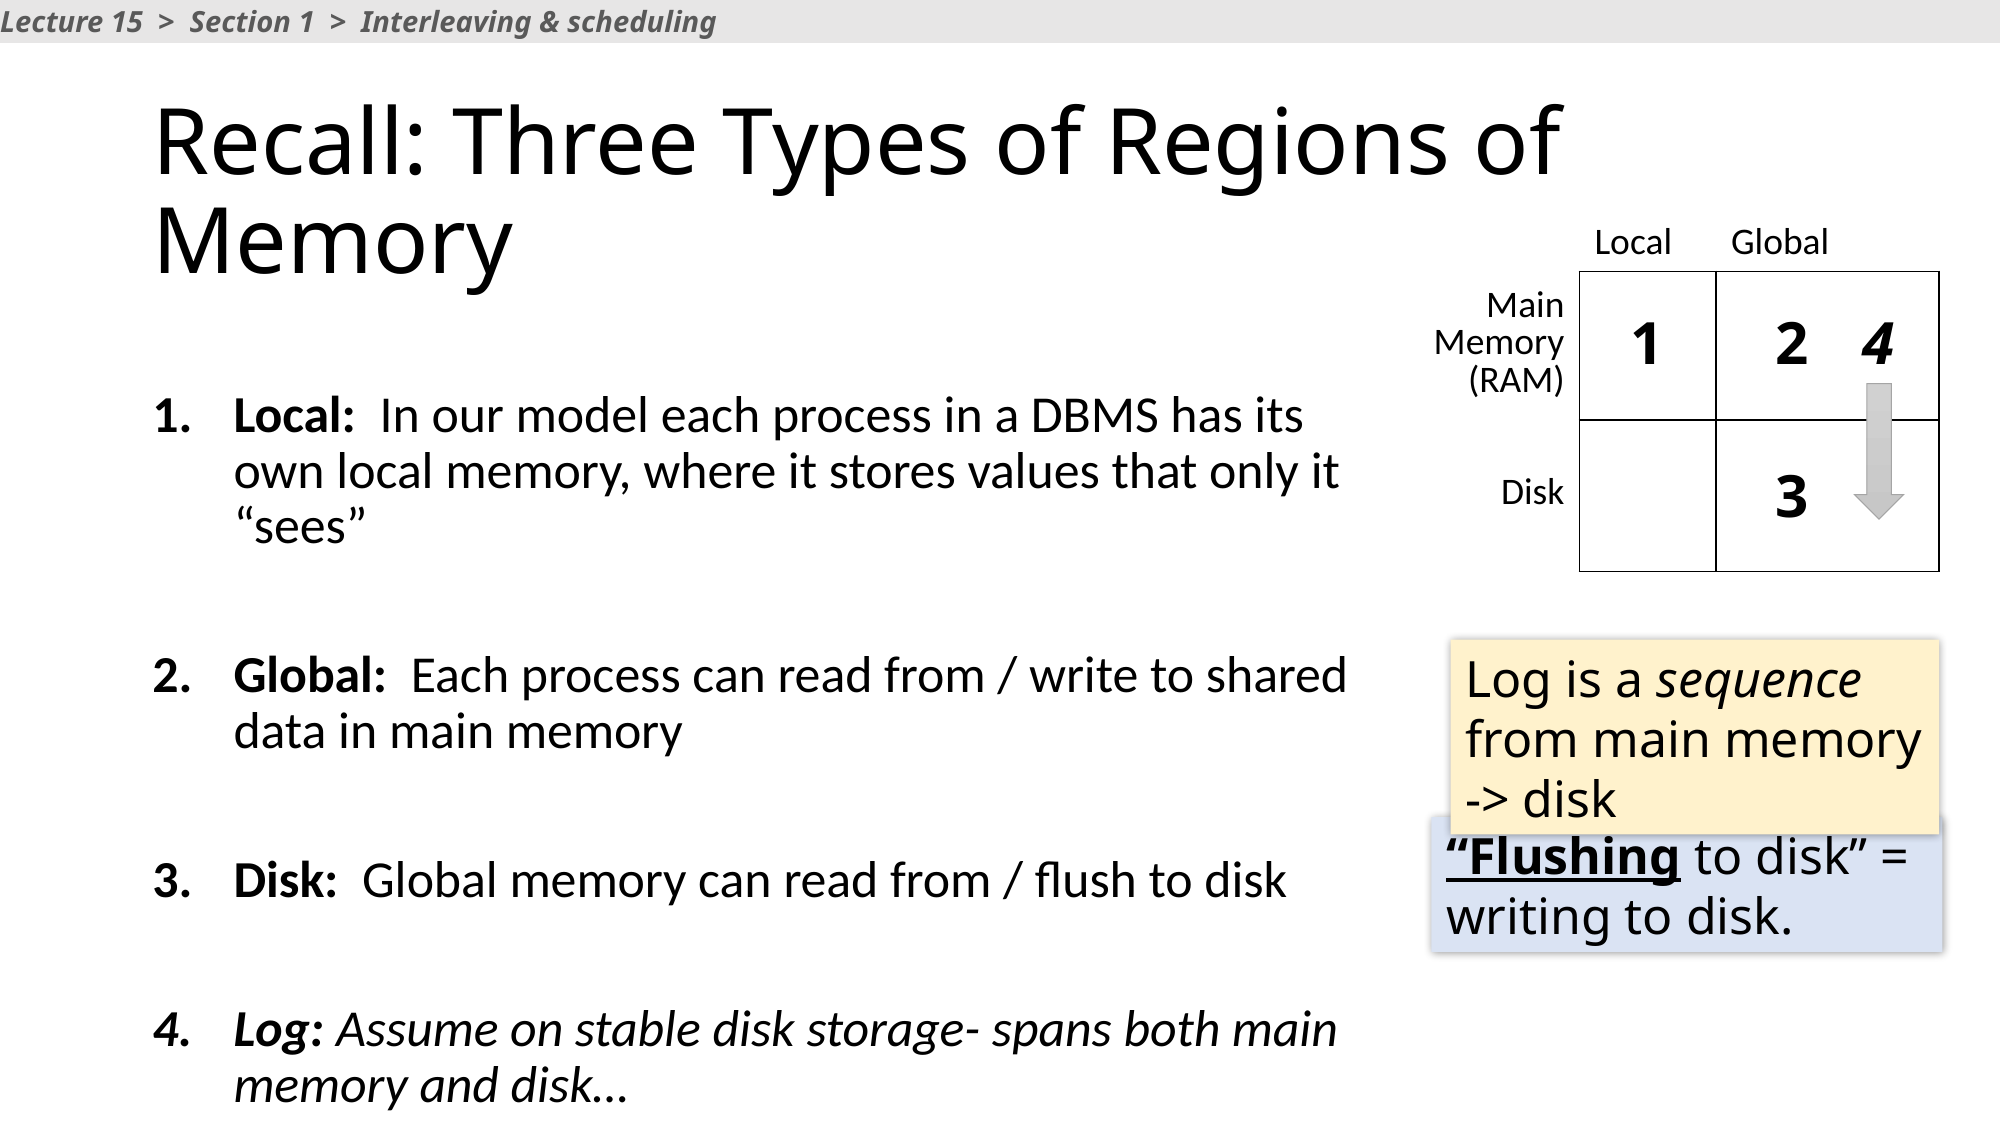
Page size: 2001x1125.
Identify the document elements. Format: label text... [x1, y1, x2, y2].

table_cell [1717, 421, 1938, 571]
table_cell Main Memory (RAM) [1409, 271, 1579, 420]
table_header Global [1716, 169, 1939, 271]
text_box 3 [1760, 451, 1845, 536]
text_box 2 [1760, 298, 1822, 384]
table_cell [1580, 421, 1715, 571]
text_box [0, 0, 2000, 47]
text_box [1847, 298, 1925, 519]
table_header [1409, 169, 1579, 271]
table_cell Disk [1409, 420, 1579, 571]
text_box “Flushing to disk” = writing to disk. [1431, 817, 1943, 952]
table_cell [1717, 272, 1938, 419]
list Local: In our model each process in a DBMS has its own local memory, where it stores values that only it “sees” Global: Each process can read from / write to shared data in main memory Disk: Global memory can read from / flush to disk Log: Assume on stable disk storage- spans both main memory and disk… [137, 299, 1394, 1125]
table_header Local [1579, 169, 1716, 271]
title Recall: Three Types of Regions of Memory [137, 85, 1863, 304]
table_cell [1580, 272, 1715, 419]
text_box Log is a sequence from main memory -> disk [1450, 639, 1940, 835]
text_box 1 [1615, 298, 1679, 384]
